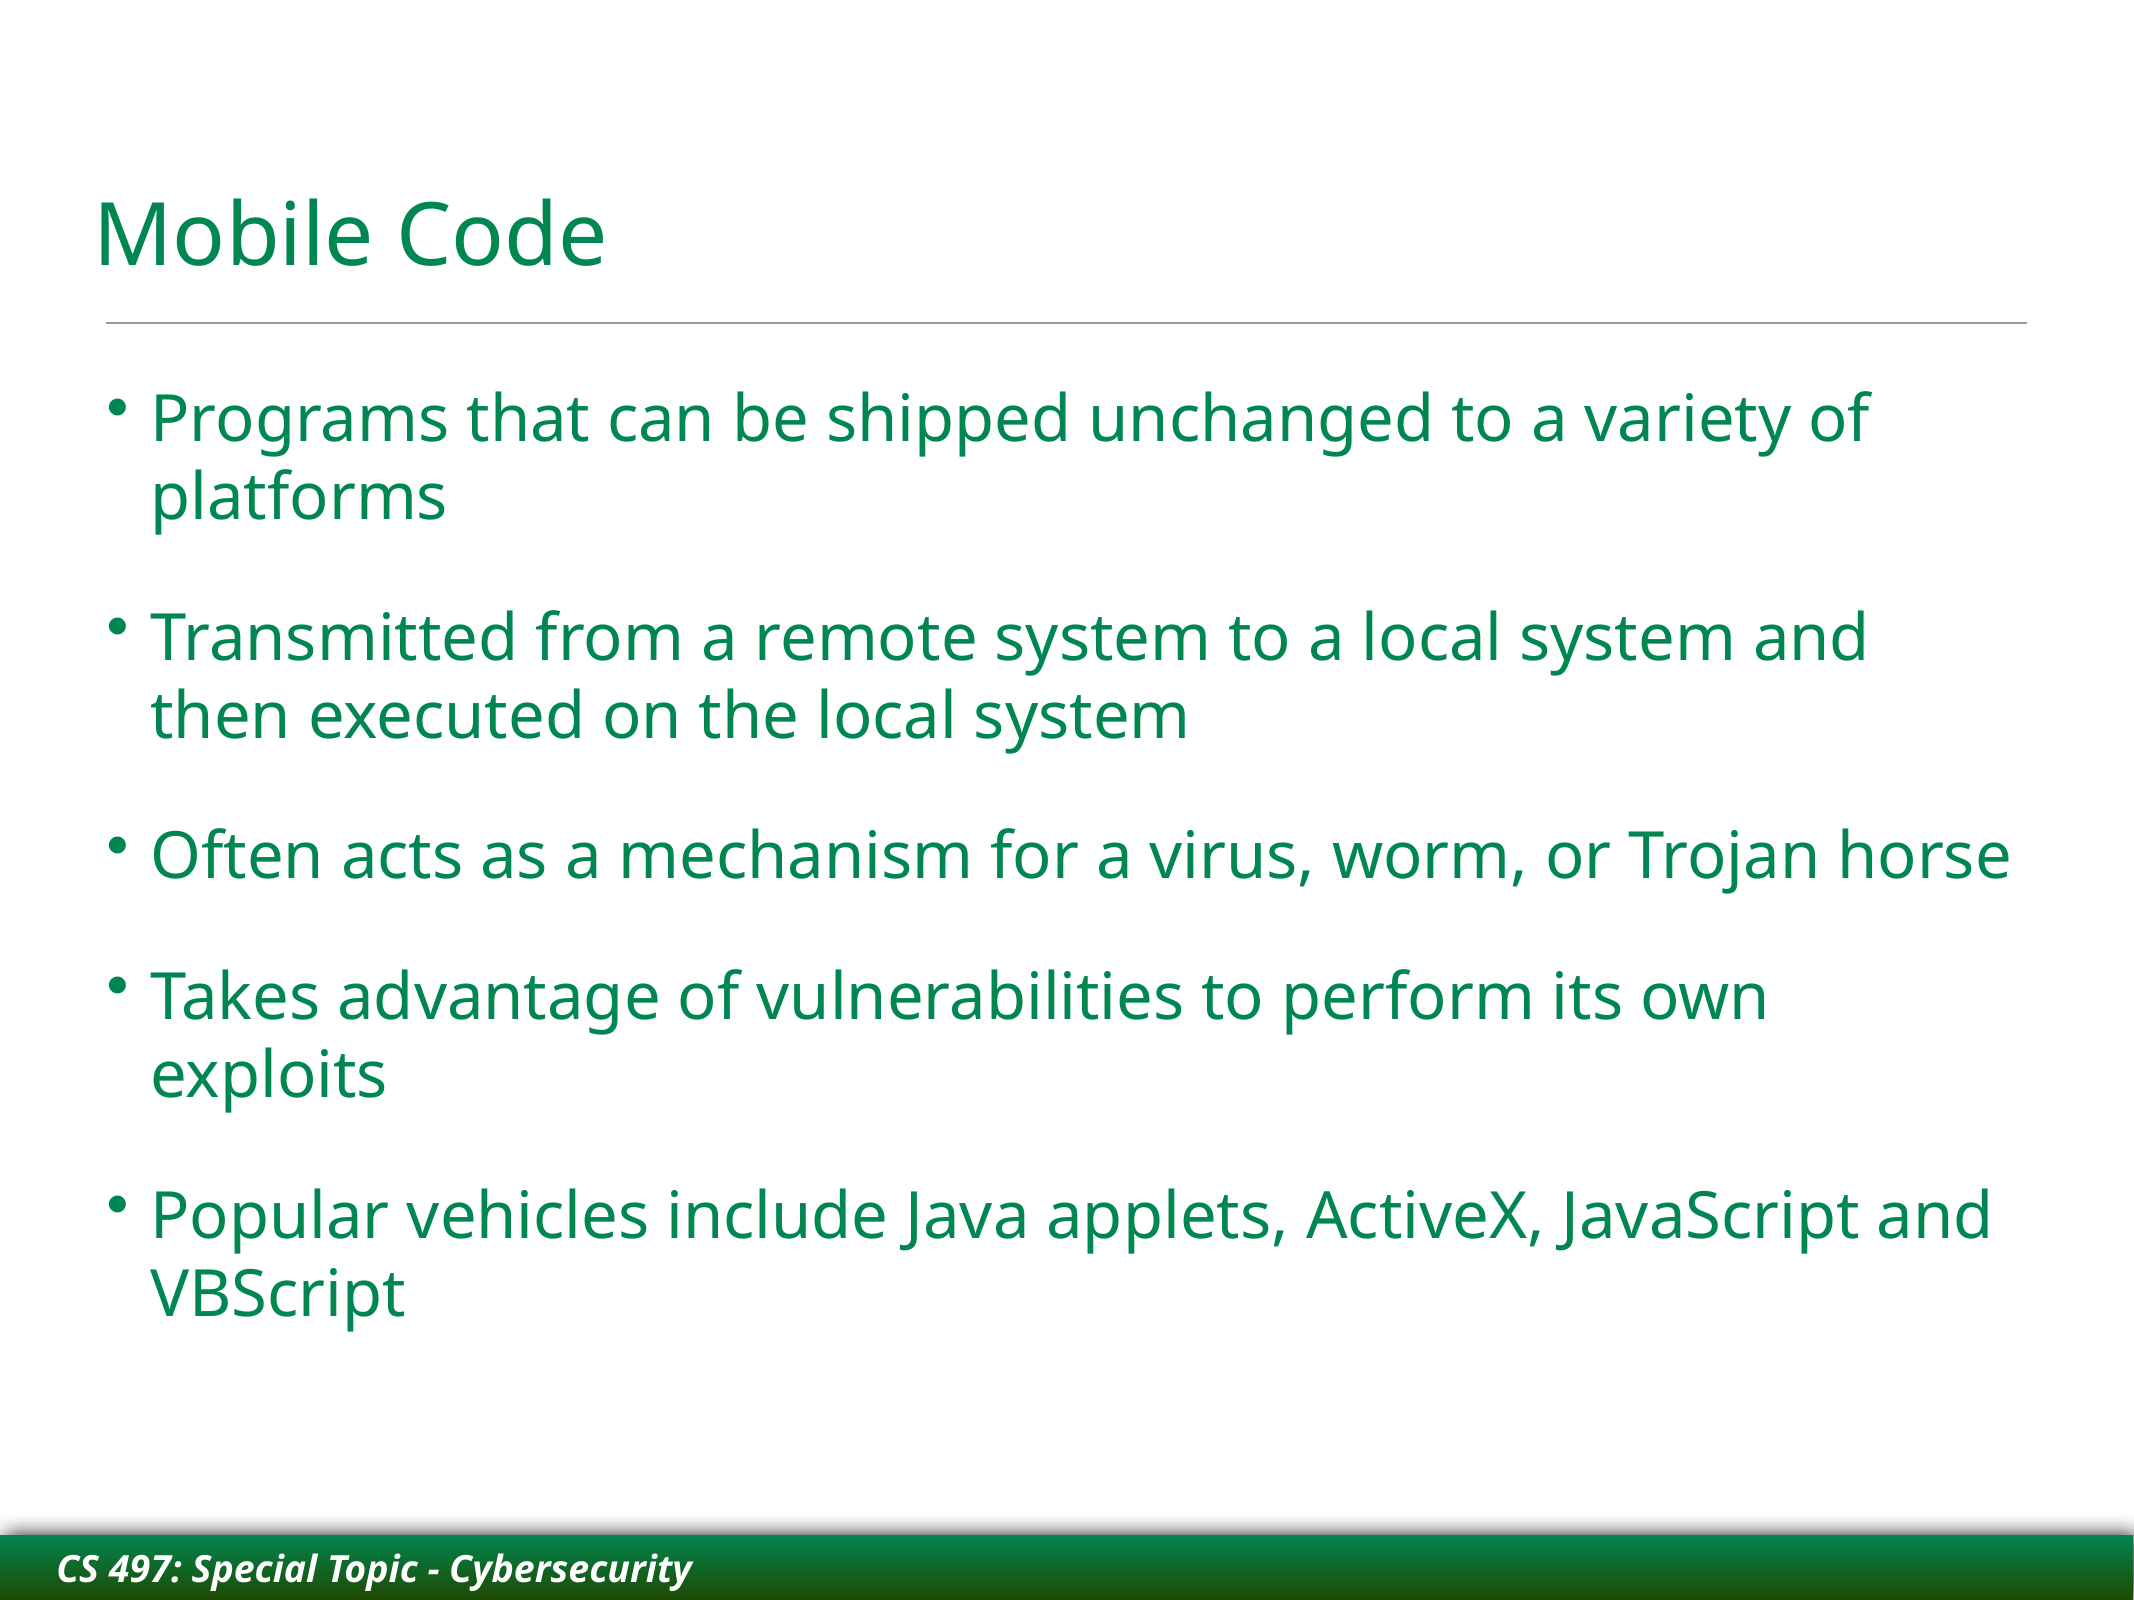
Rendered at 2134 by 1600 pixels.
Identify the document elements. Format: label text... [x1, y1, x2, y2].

title Mobile Code [93, 53, 2041, 284]
list Programs that can be shipped unchanged to a variety of platforms Transmitted from a remote system to a local system and then executed on the local system Often acts as a mechanism for a virus, worm, or Trojan horse Takes advantage of vulnerabilities to perform its own exploits Popular vehicles include Java applets, ActiveX, JavaScript and VBScript [106, 375, 2028, 1355]
